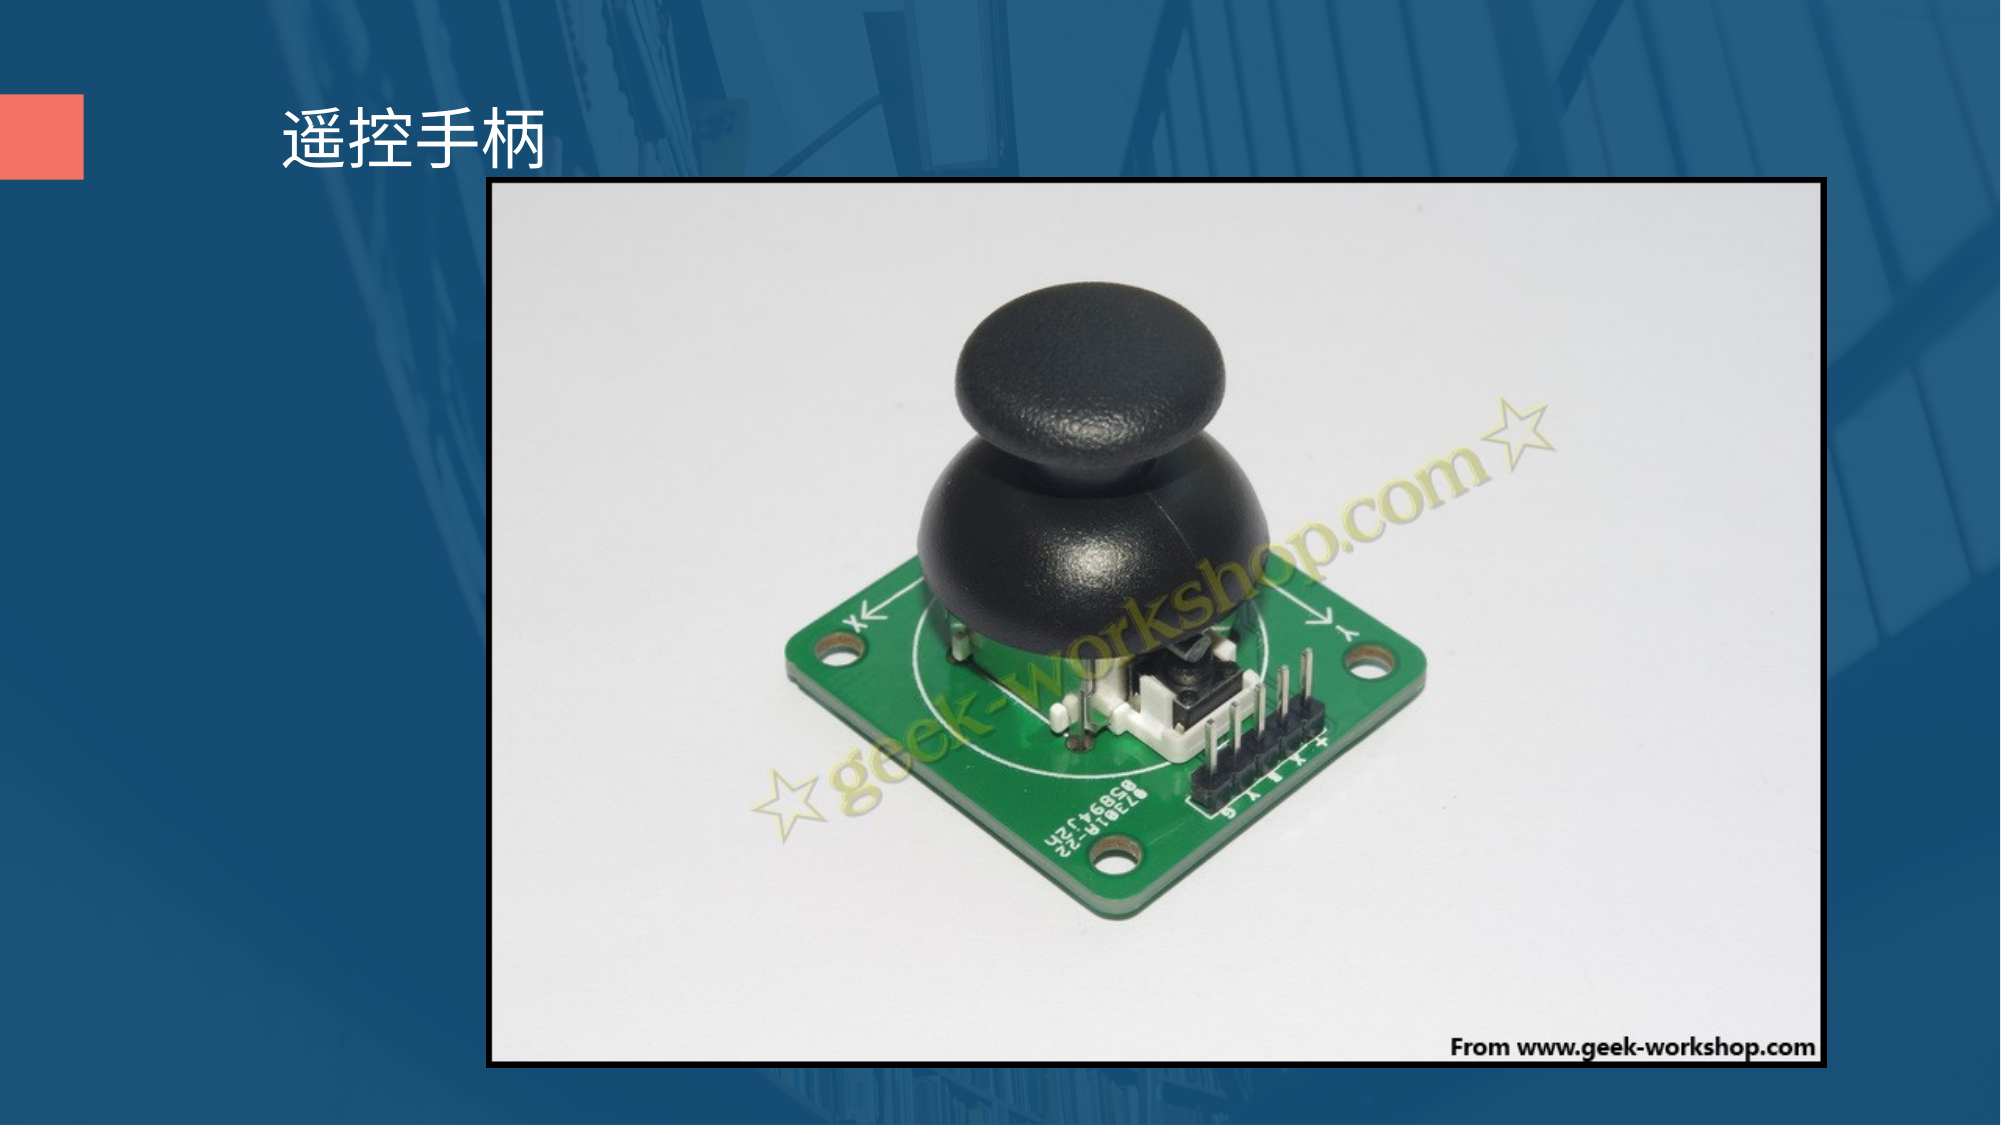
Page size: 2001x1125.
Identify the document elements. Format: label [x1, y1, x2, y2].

picture [0, 0, 2001, 1125]
text_box [0, 94, 770, 180]
